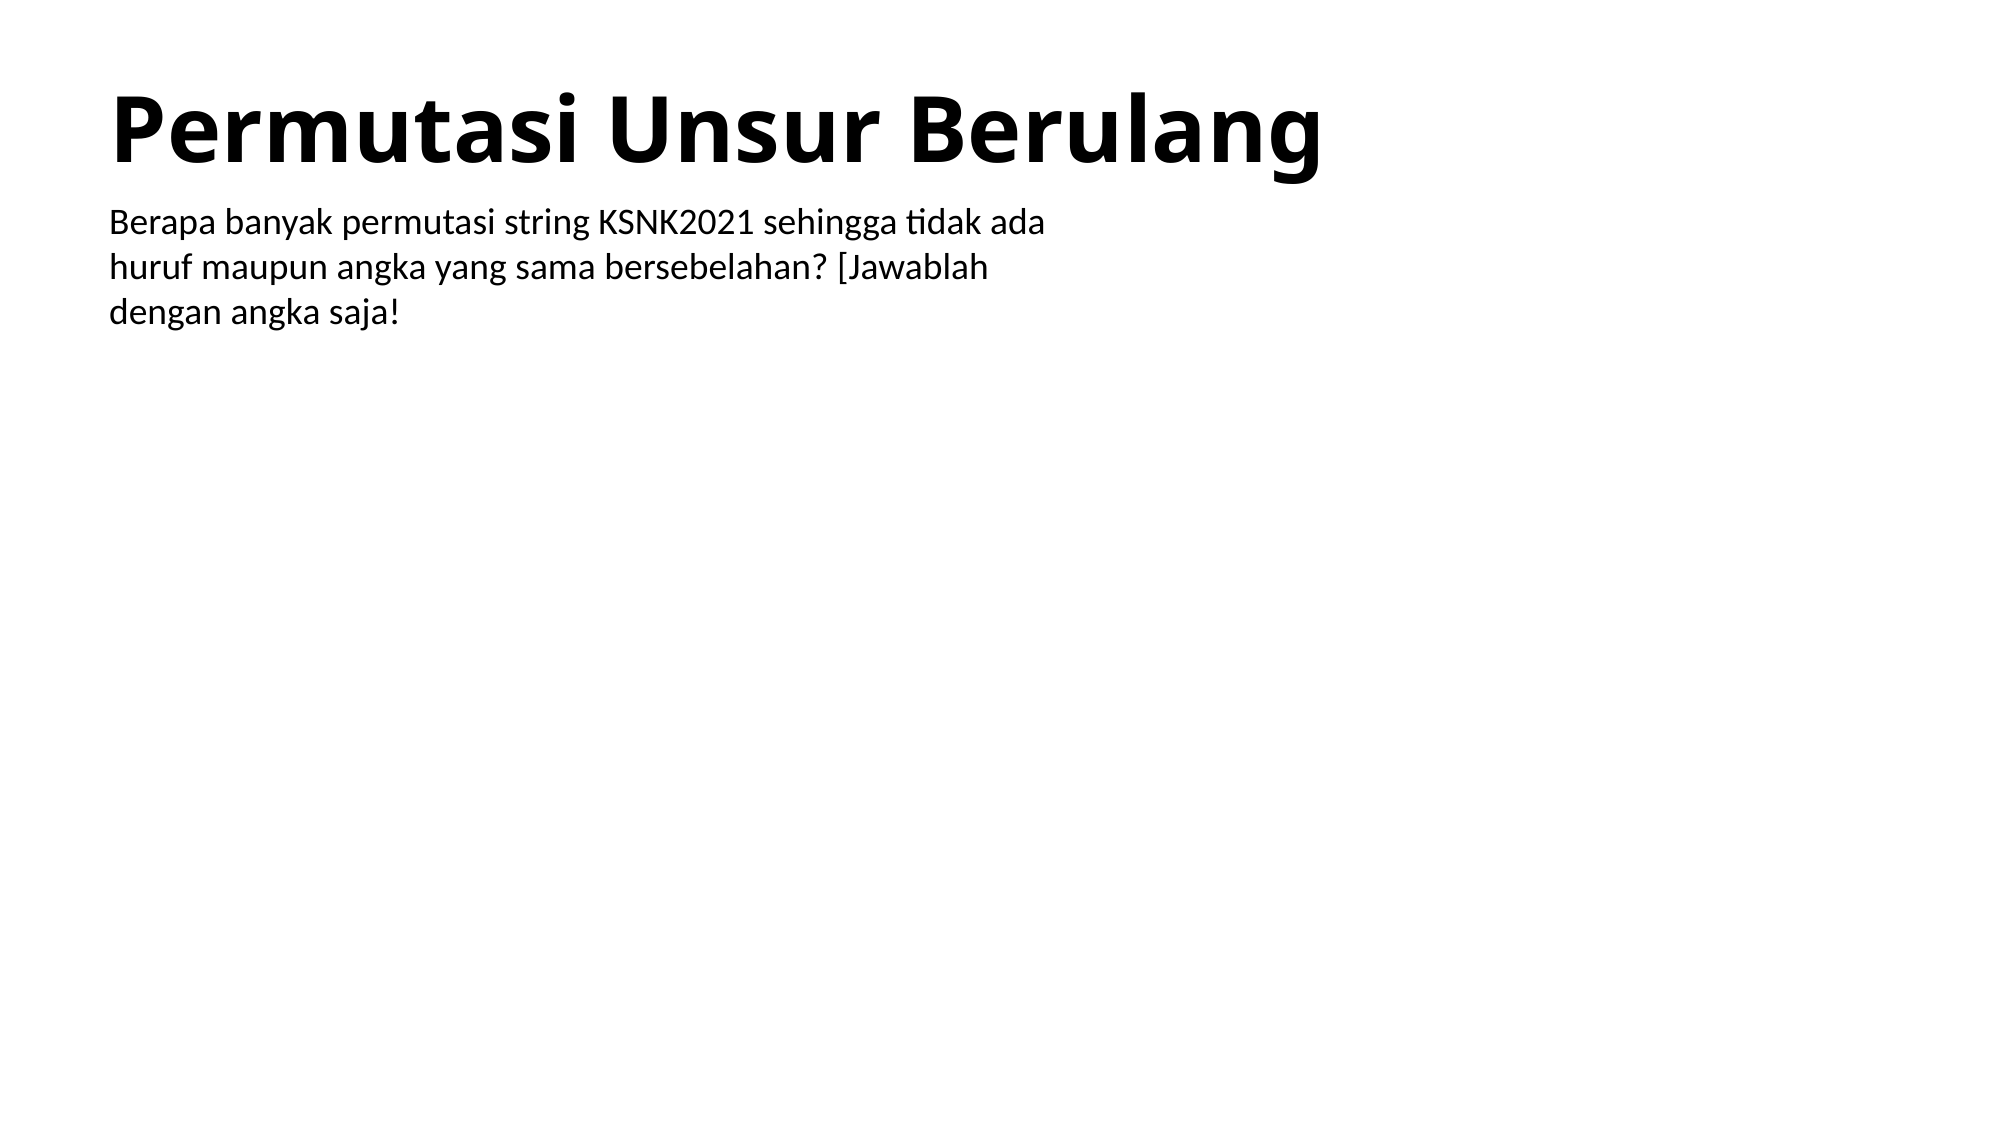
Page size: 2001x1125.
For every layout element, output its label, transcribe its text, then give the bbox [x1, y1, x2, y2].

title Permutasi Unsur Berulang [94, 75, 1595, 190]
text_box Berapa banyak permutasi string KSNK2021 sehingga tidak ada huruf maupun angka yang sama bersebelahan? [Jawablah dengan angka saja! [94, 189, 1095, 340]
